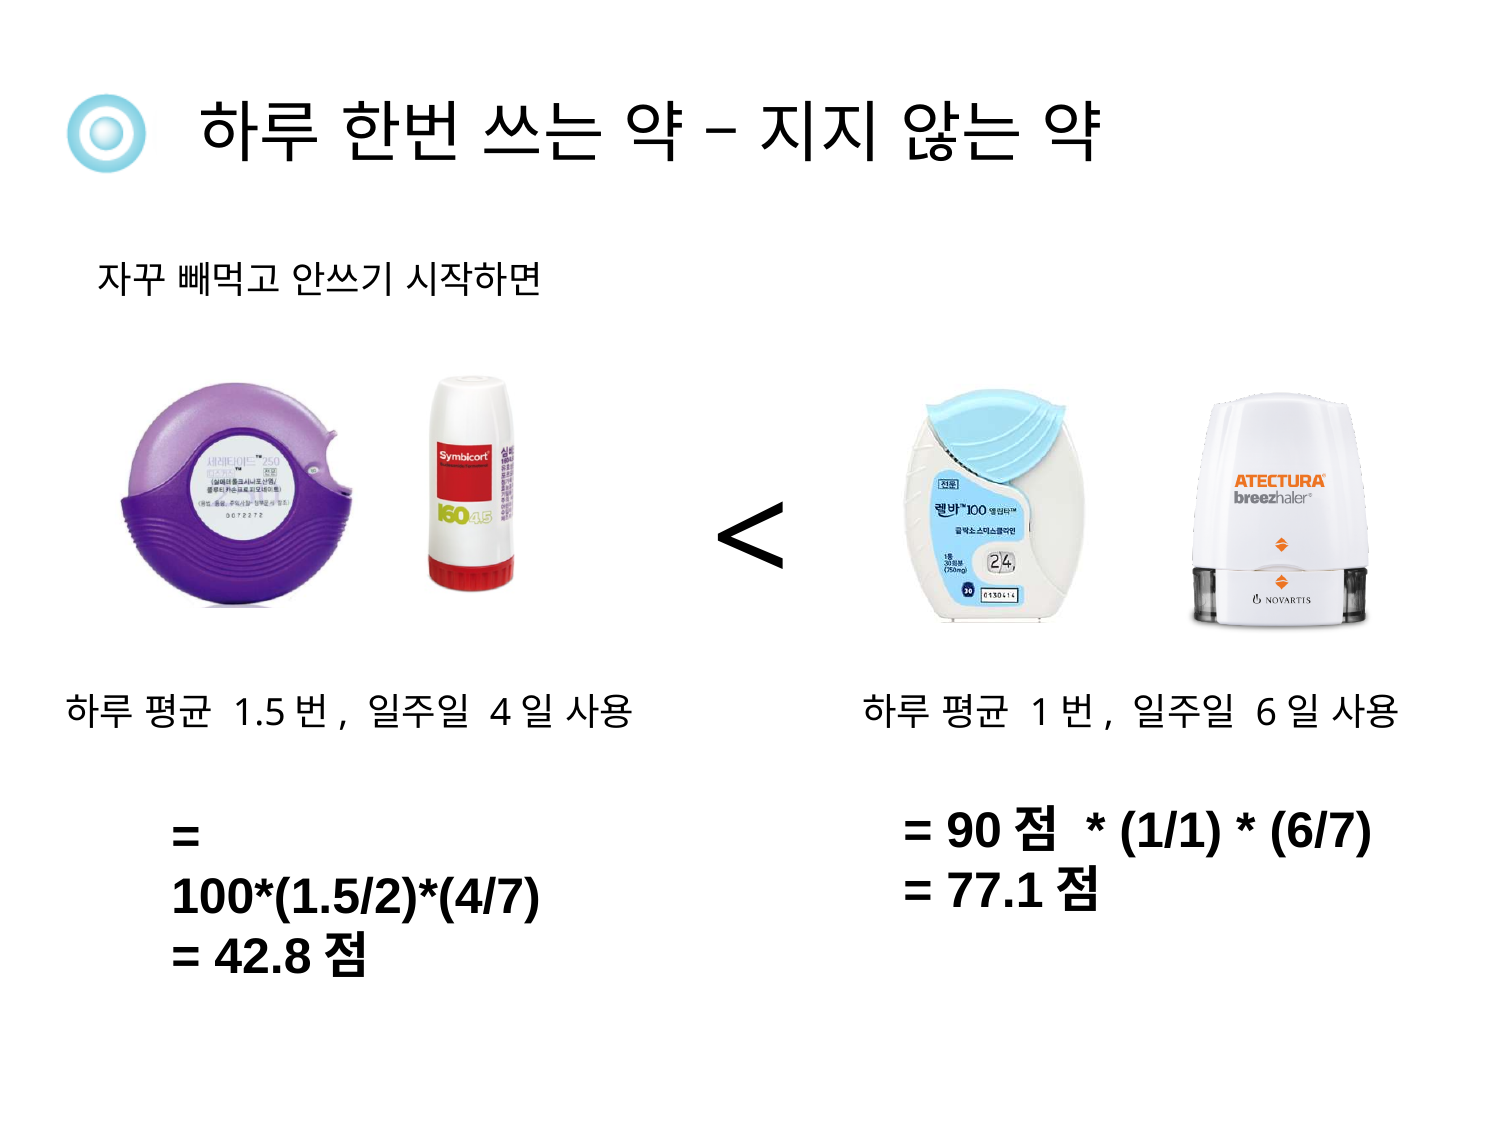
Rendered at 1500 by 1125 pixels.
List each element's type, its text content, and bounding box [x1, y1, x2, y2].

text_box = 90점 * (1/1) * (6/7) = 77.1점 [888, 790, 1500, 925]
picture [50, 75, 157, 194]
picture [405, 369, 531, 597]
picture [901, 379, 1089, 623]
text_box 하루 평균 1.5번, 일주일 4일 사용 [50, 680, 664, 741]
picture [1173, 357, 1389, 645]
picture [111, 379, 358, 608]
text_box 하루 평균 1번, 일주일 6일 사용 [847, 680, 1461, 741]
text_box < [696, 440, 901, 621]
text_box 하루 한번 쓰는 약 – 지지 않는 약 [183, 25, 1478, 244]
text_box 자꾸 빼먹고 안쓰기 시작하면 [82, 248, 624, 309]
text_box = 100*(1.5/2)*(4/7) = 42.8점 [156, 796, 597, 991]
